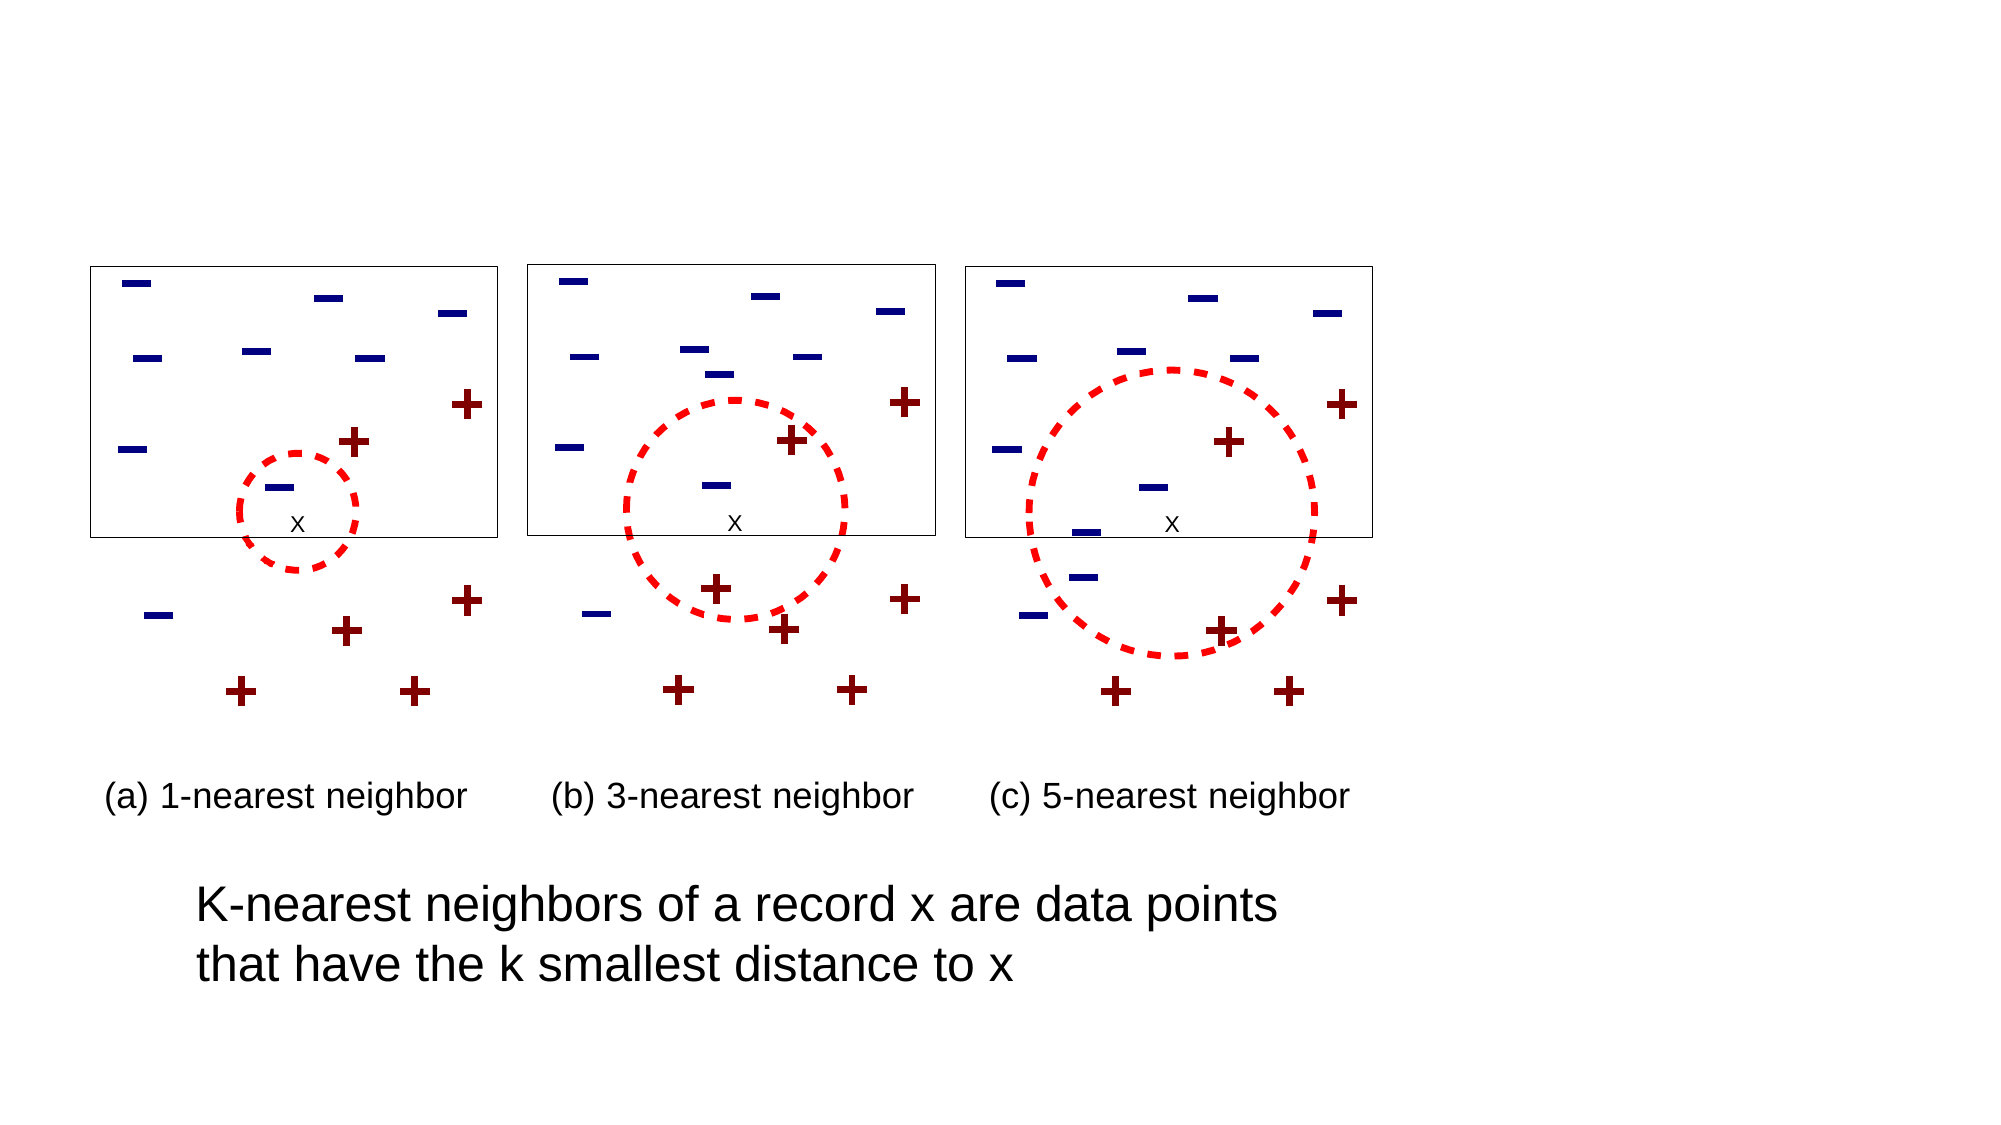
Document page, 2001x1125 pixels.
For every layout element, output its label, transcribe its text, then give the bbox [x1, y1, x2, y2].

text_box X [965, 266, 1373, 538]
text_box X [527, 264, 935, 536]
text_box (a) 1-nearest neighbor (b) 3-nearest neighbor (c) 5-nearest neighbor K-nearest neighbors of a record x are data points that have the k smallest distance to x [102, 769, 1373, 992]
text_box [235, 449, 360, 574]
text_box X [90, 266, 498, 538]
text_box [992, 355, 1260, 646]
